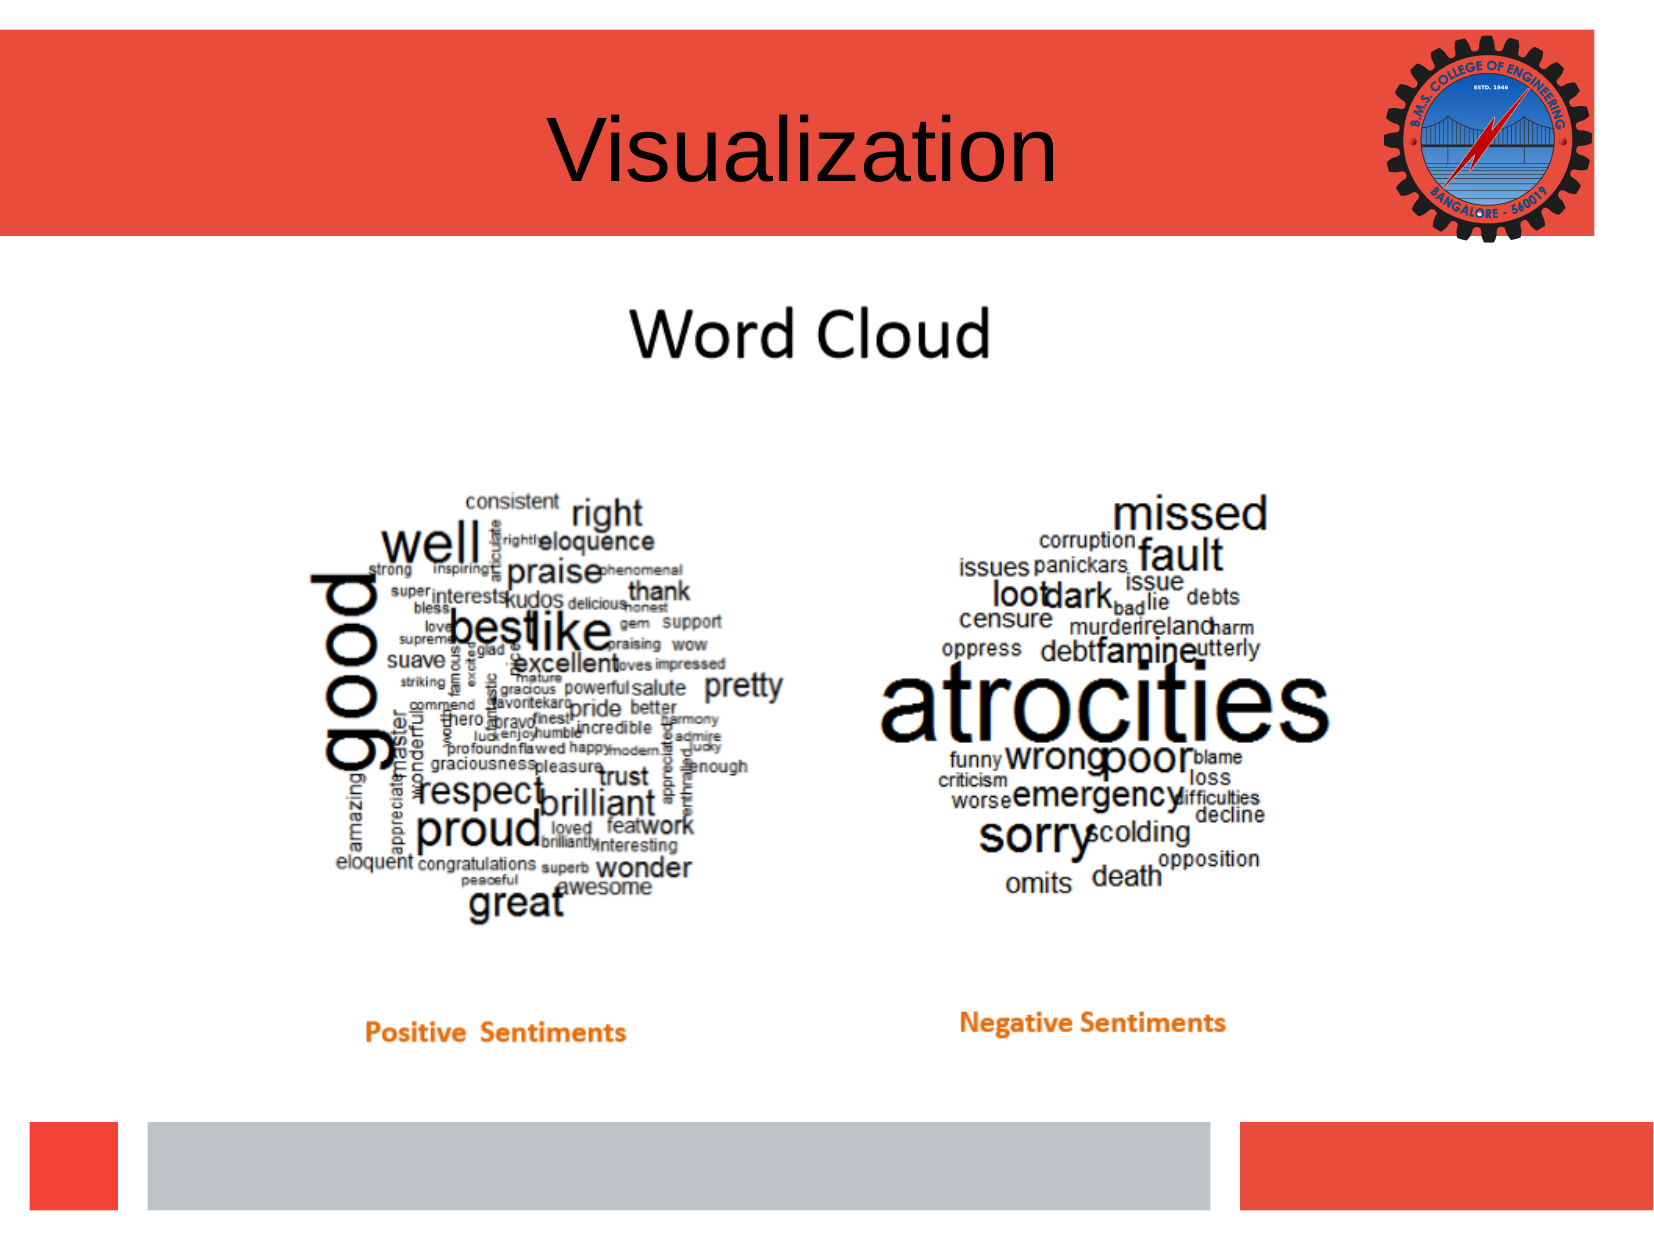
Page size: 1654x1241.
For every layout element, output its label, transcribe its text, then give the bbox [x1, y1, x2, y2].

picture [212, 33, 1595, 1088]
text_box Visualization [35, 70, 1373, 219]
